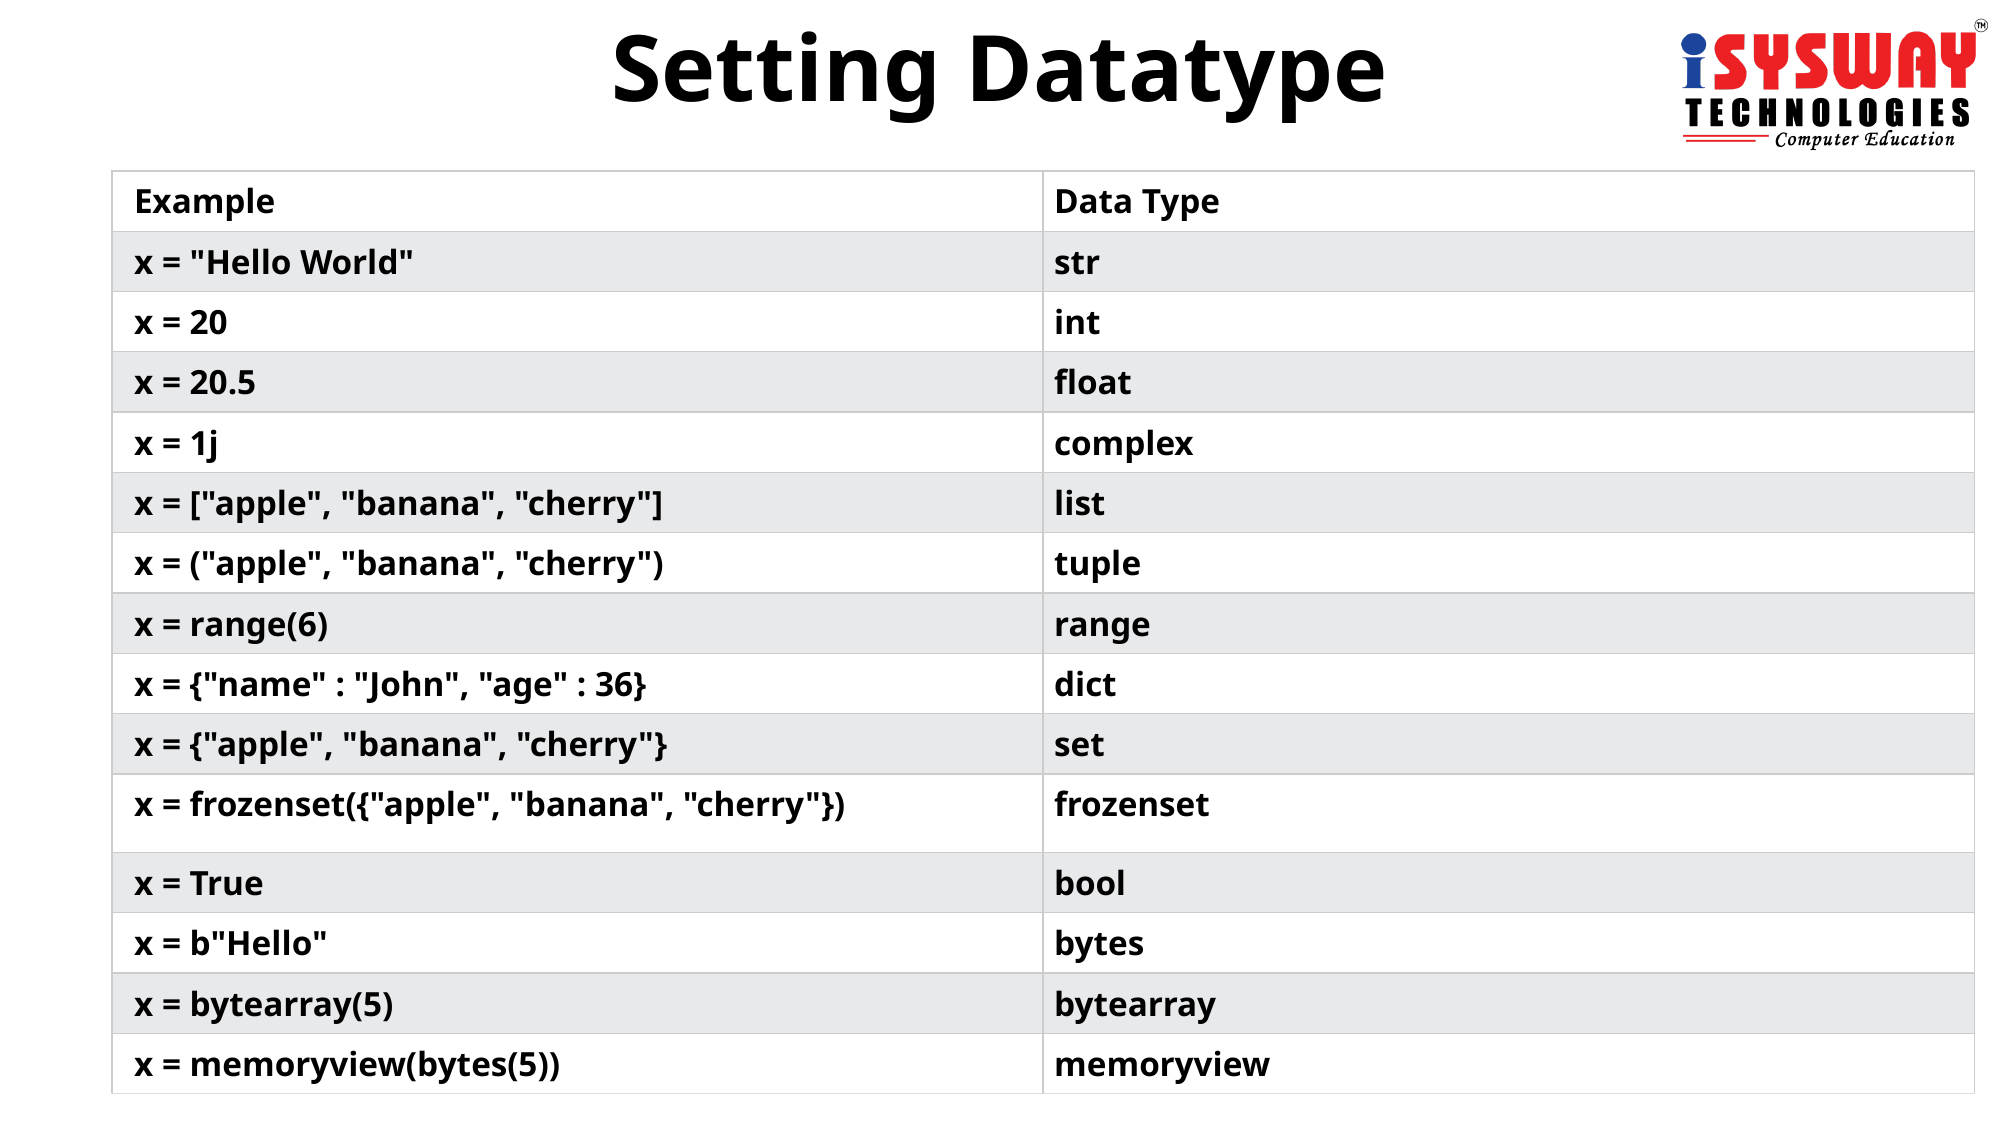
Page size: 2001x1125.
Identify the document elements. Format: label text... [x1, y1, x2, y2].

table_cell x = {"name" : "John", "age" : 36} [113, 654, 1042, 713]
table_cell tuple [1044, 533, 1974, 592]
table_cell x = ["apple", "banana", "cherry"] [113, 473, 1042, 532]
table_cell set [1044, 714, 1974, 773]
table_cell x = 20 [113, 292, 1042, 351]
table_cell complex [1044, 413, 1974, 472]
title Setting Datatype [0, 0, 1666, 145]
slide_number 19 [1412, 1042, 1863, 1103]
table_cell x = 20.5 [113, 352, 1042, 411]
table_cell float [1044, 352, 1974, 411]
table_cell x = {"apple", "banana", "cherry"} [113, 714, 1042, 773]
table_cell bool [1044, 853, 1974, 912]
table_cell x = range(6) [113, 594, 1042, 653]
table_cell frozenset [1044, 775, 1974, 852]
table_cell x = True [113, 853, 1042, 912]
table_cell x = ("apple", "banana", "cherry") [113, 533, 1042, 592]
table_cell bytes [1044, 913, 1974, 972]
table_cell str [1044, 232, 1974, 291]
table_cell x = 1j [113, 413, 1042, 472]
footer iSysway Technologies [662, 1042, 1338, 1103]
table_cell bytearray [1044, 974, 1974, 1033]
picture [1668, 0, 2000, 179]
table_cell dict [1044, 654, 1974, 713]
table_cell int [1044, 292, 1974, 351]
table_header Example [113, 172, 1042, 231]
table_cell x = frozenset({"apple", "banana", "cherry"}) [113, 775, 1042, 852]
table_cell x = b"Hello" [113, 913, 1042, 972]
table_header Data Type [1044, 172, 1974, 231]
table_cell list [1044, 473, 1974, 532]
table_cell memoryview [1044, 1034, 1974, 1093]
table_cell range [1044, 594, 1974, 653]
table_cell x = "Hello World" [113, 232, 1042, 291]
table_cell x = memoryview(bytes(5)) [113, 1034, 1042, 1093]
table_cell x = bytearray(5) [113, 974, 1042, 1033]
